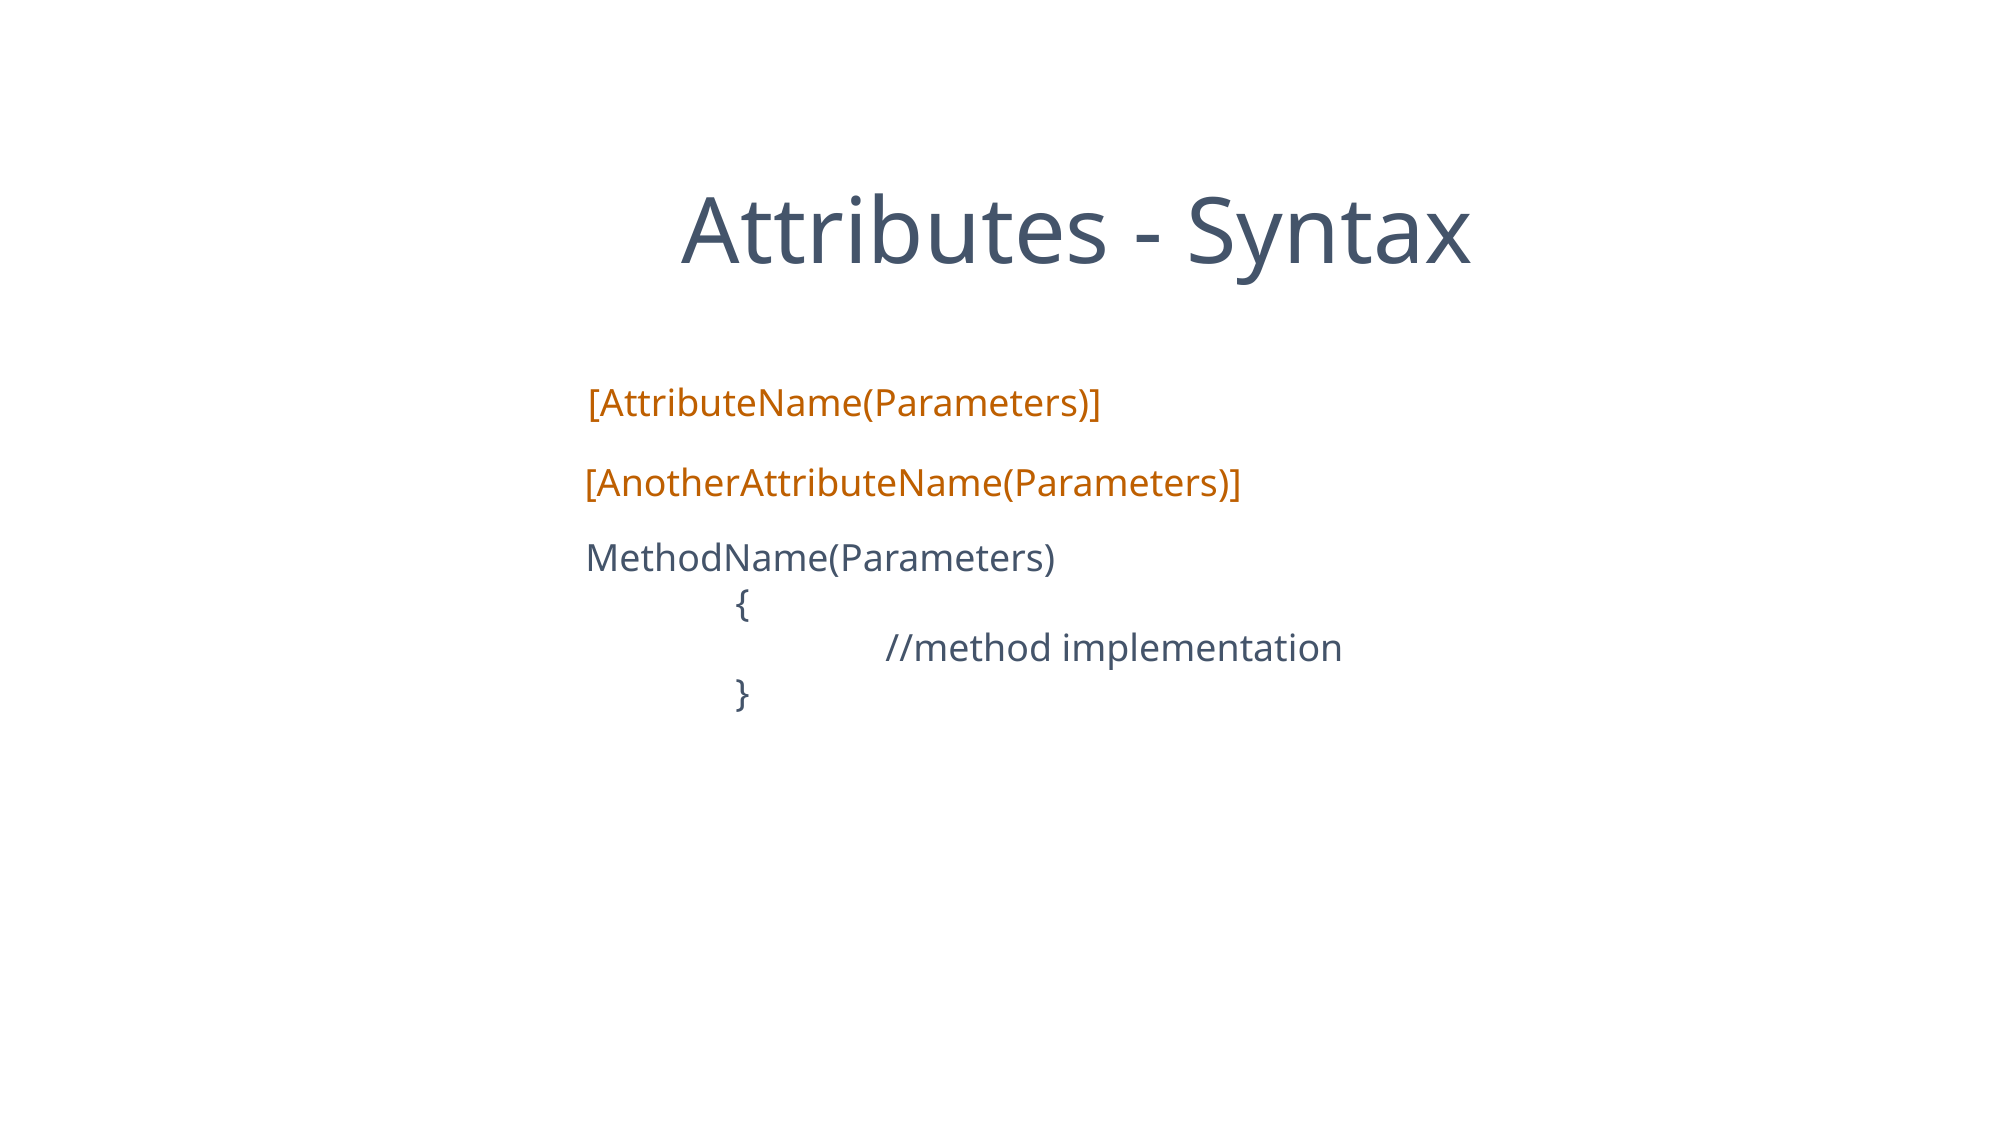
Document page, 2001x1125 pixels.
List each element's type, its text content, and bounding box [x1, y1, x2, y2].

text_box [587, 371, 1339, 724]
text_box Attributes - Syntax [438, 101, 1718, 289]
